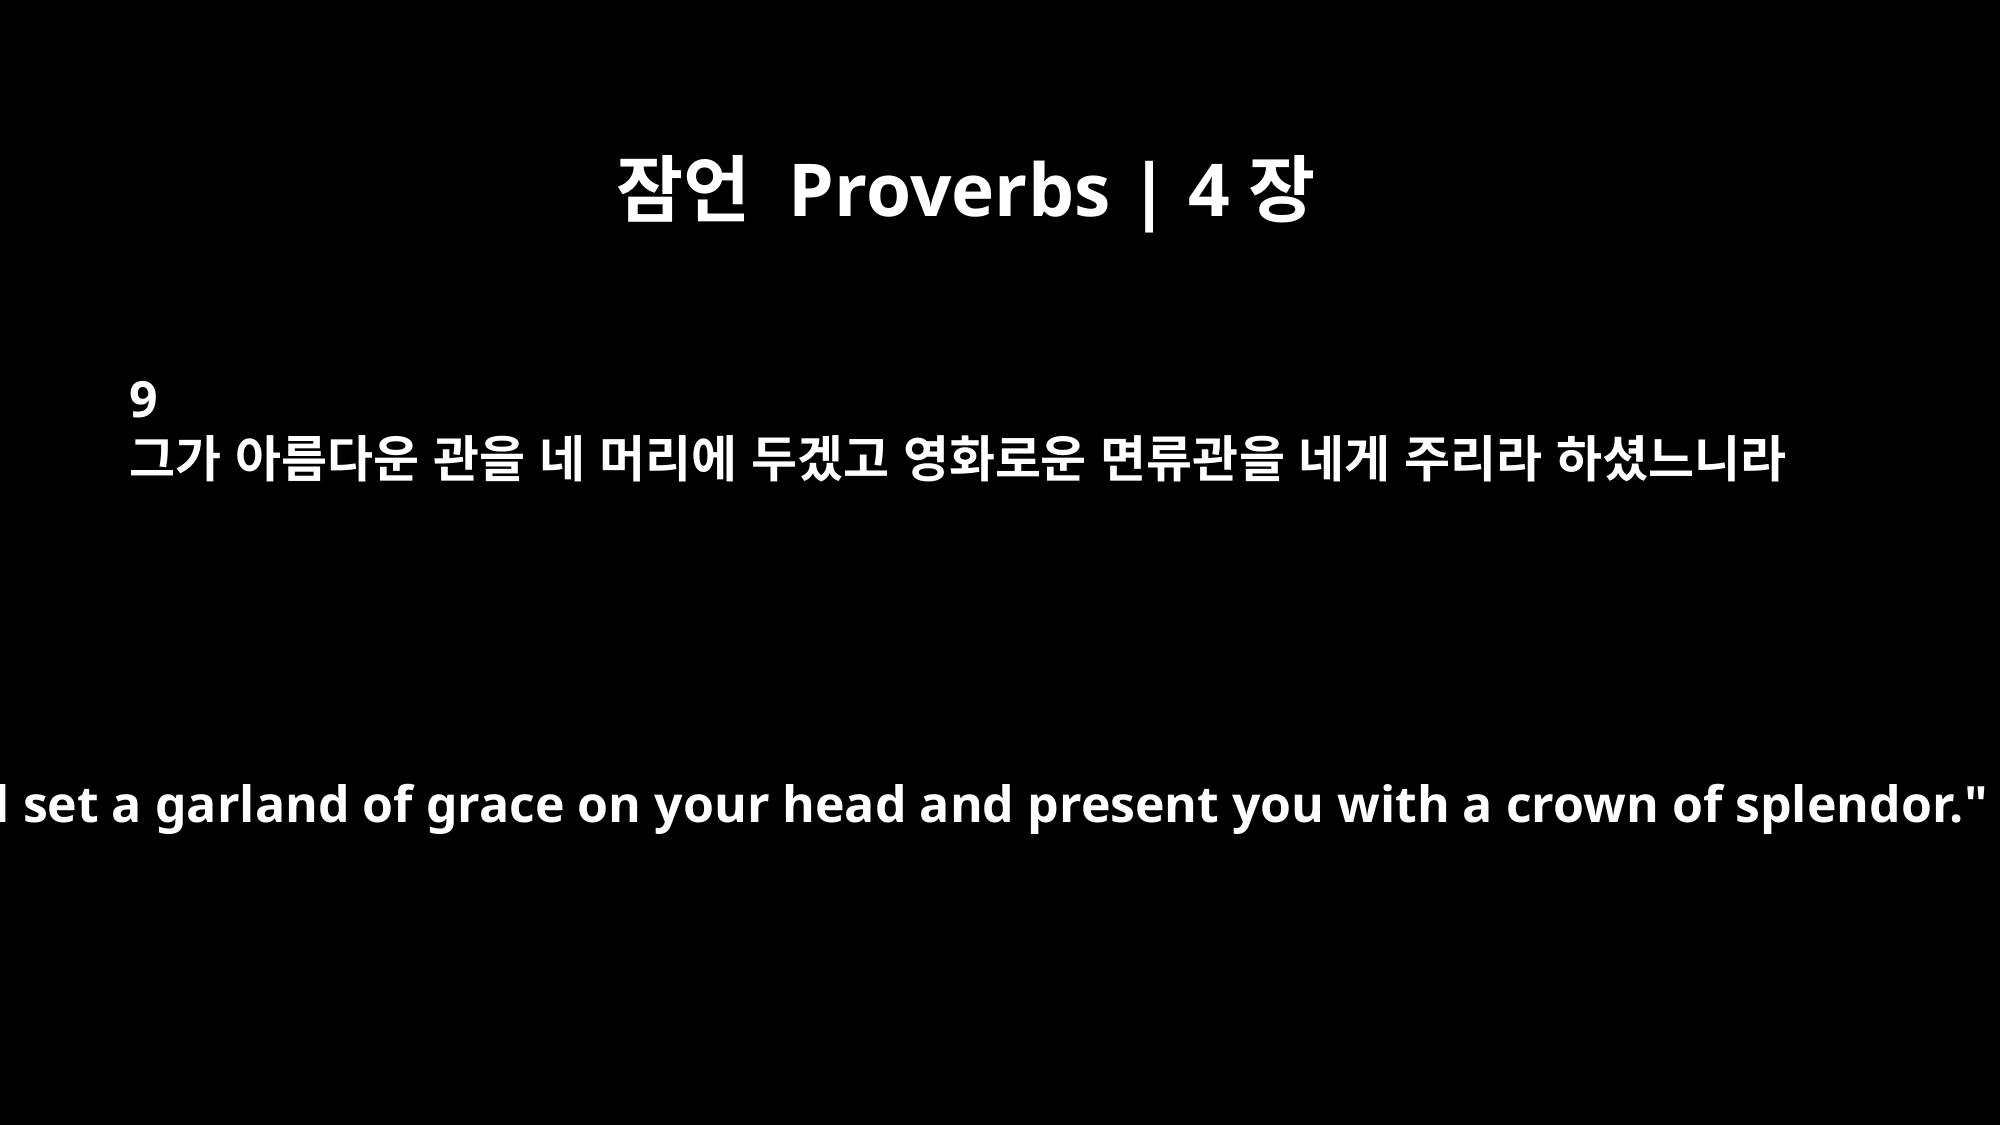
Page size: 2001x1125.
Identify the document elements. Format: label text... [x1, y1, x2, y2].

text_box 잠언 Proverbs | 4장 [601, 136, 1331, 239]
text_box She will set a garland of grace on your head and present you with a crown of splendor." [0, 764, 2000, 840]
text_box 9 그가 아름다운 관을 네 머리에 두겠고 영화로운 면류관을 네게 주리라 하셨느니라 [114, 359, 1803, 495]
